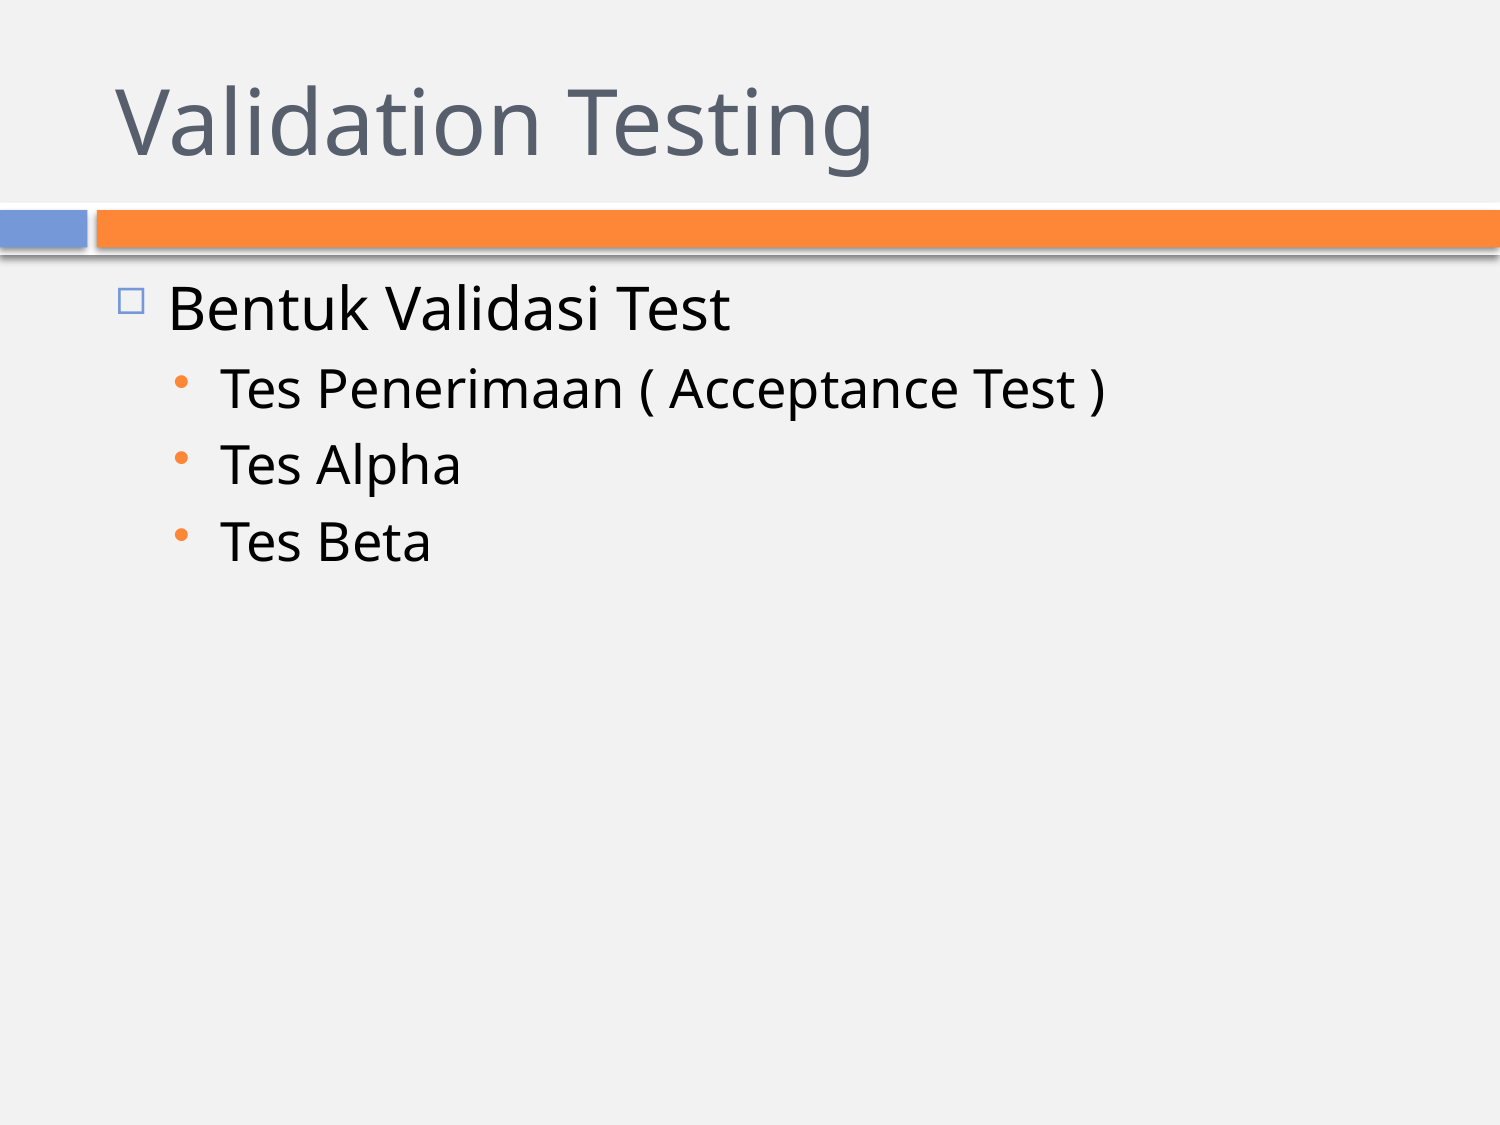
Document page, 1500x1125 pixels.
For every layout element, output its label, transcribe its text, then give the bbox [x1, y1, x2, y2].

list Bentuk Validasi Test Tes Penerimaan ( Acceptance Test ) Tes Alpha Tes Beta [100, 262, 1438, 1000]
title Validation Testing [100, 37, 1438, 200]
